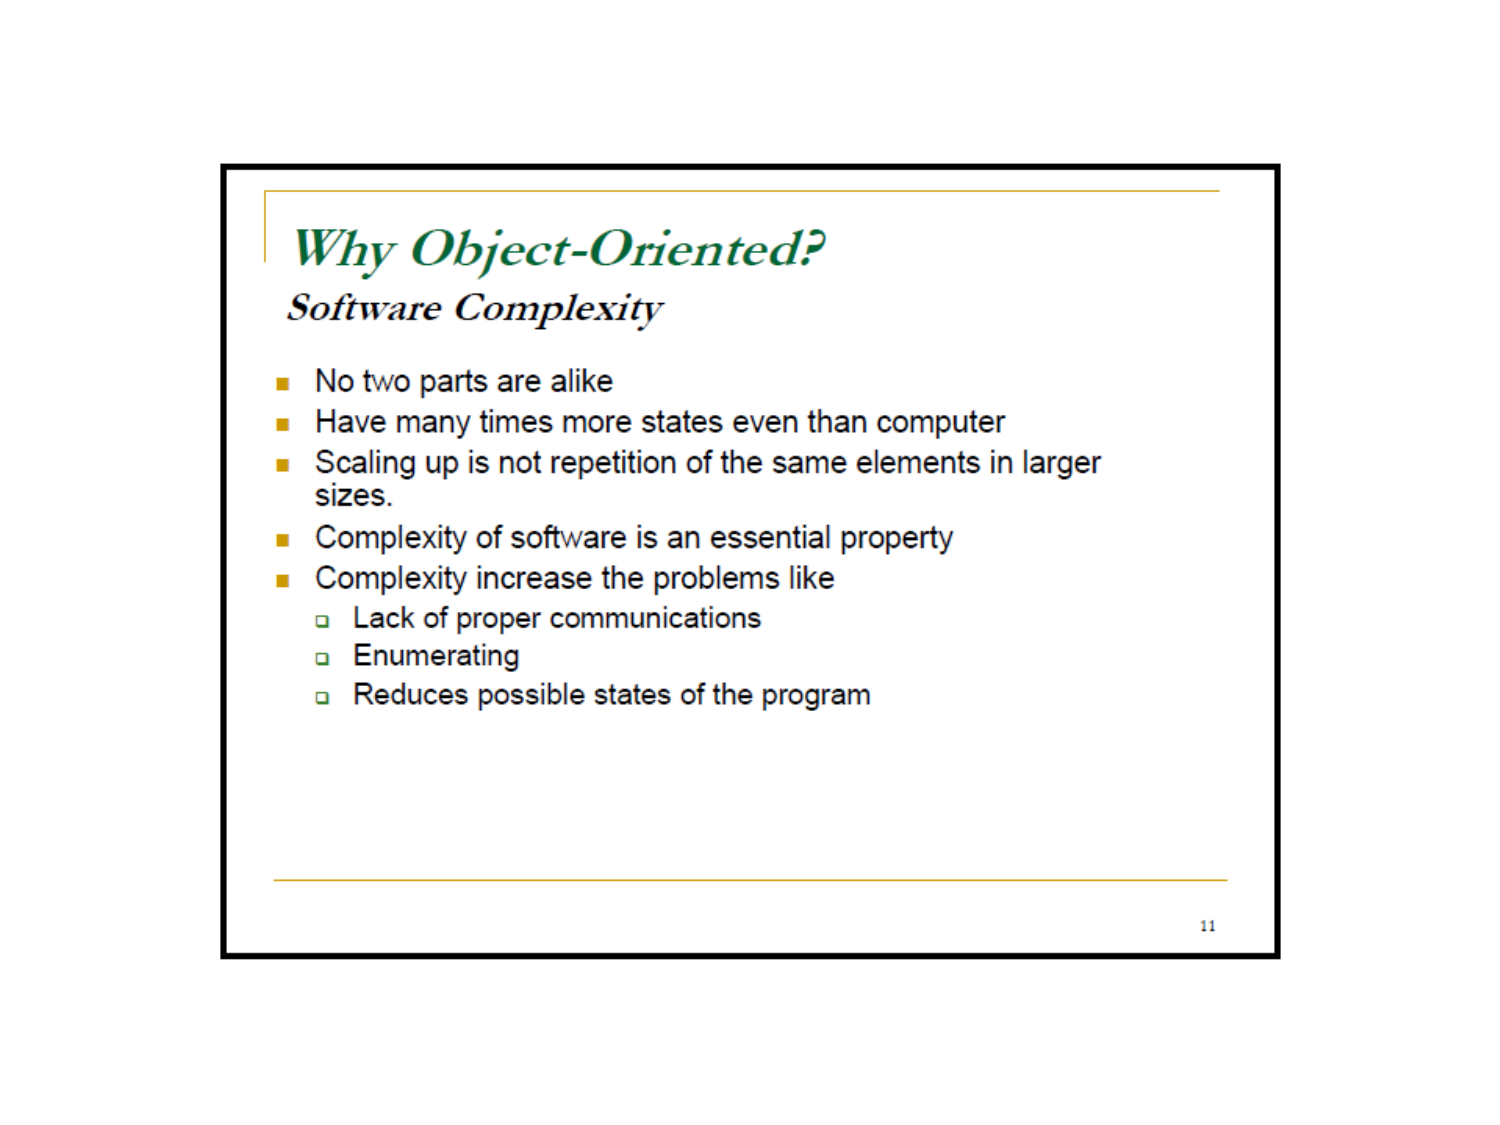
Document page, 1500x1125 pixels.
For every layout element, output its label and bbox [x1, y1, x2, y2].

picture [205, 152, 1295, 973]
